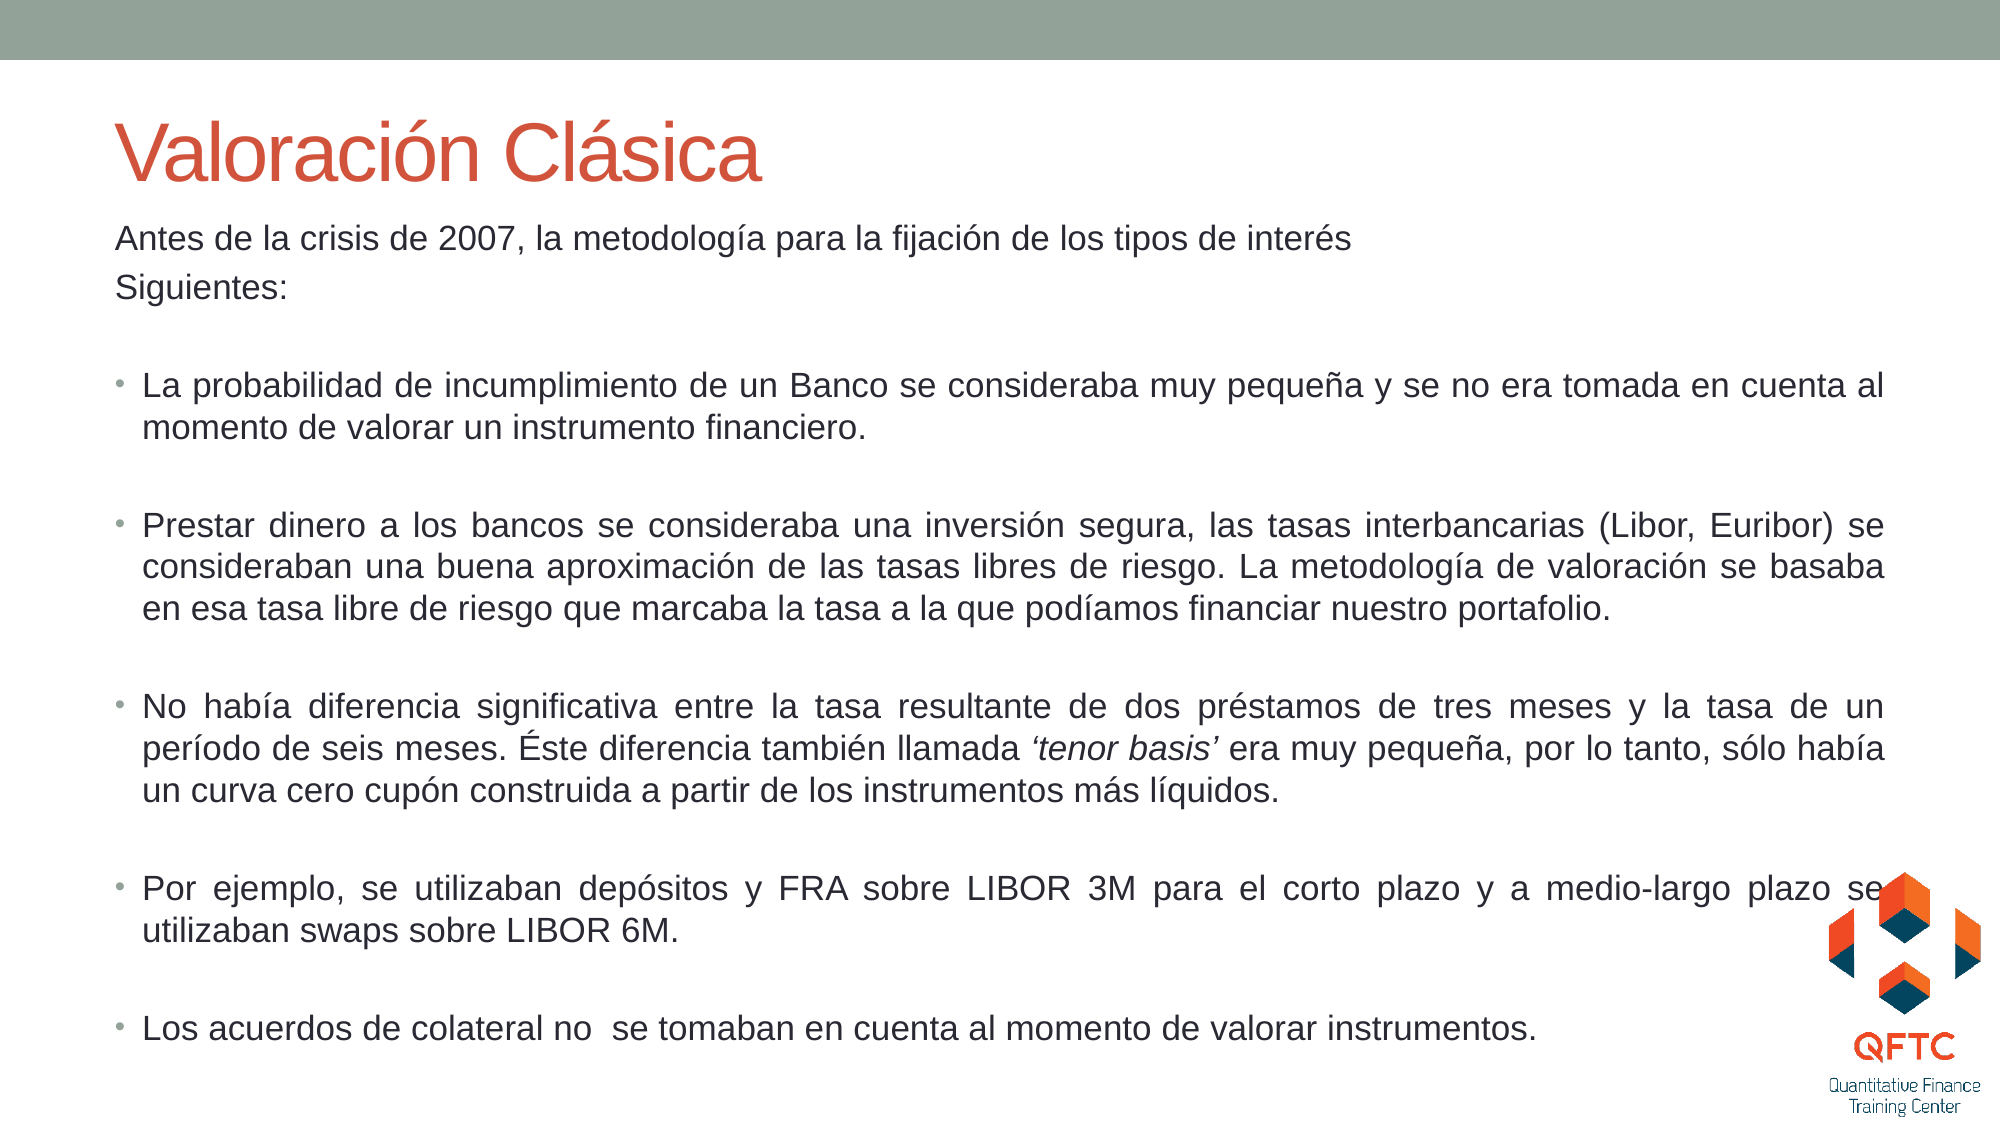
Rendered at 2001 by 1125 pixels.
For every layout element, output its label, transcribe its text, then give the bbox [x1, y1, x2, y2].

picture [1805, 857, 2000, 1125]
list Antes de la crisis de 2007, la metodología para la fijación de los tipos de interés Siguientes: La probabilidad de incumplimiento de un Banco se consideraba muy pequeña y se no era tomada en cuenta al momento de valorar un instrumento financiero. Prestar dinero a los bancos se consideraba una inversión segura, las tasas interbancarias (Libor, Euribor) se consideraban una buena aproximación de las tasas libres de riesgo. La metodología de valoración se basaba en esa tasa libre de riesgo que marcaba la tasa a la que podíamos financiar nuestro portafolio. No había diferencia significativa entre la tasa resultante de dos préstamos de tres meses y la tasa de un período de seis meses. Éste diferencia también llamada ‘tenor basis’ era muy pequeña, por lo tanto, sólo había un curva cero cupón construida a partir de los instrumentos más líquidos. Por ejemplo, se utilizaban depósitos y FRA sobre LIBOR 3M para el corto plazo y a medio-largo plazo se utilizaban swaps sobre LIBOR 6M. Los acuerdos de colateral no se tomaban en cuenta al momento de valorar instrumentos. [99, 208, 1900, 1063]
title Valoración Clásica [99, 66, 1900, 208]
